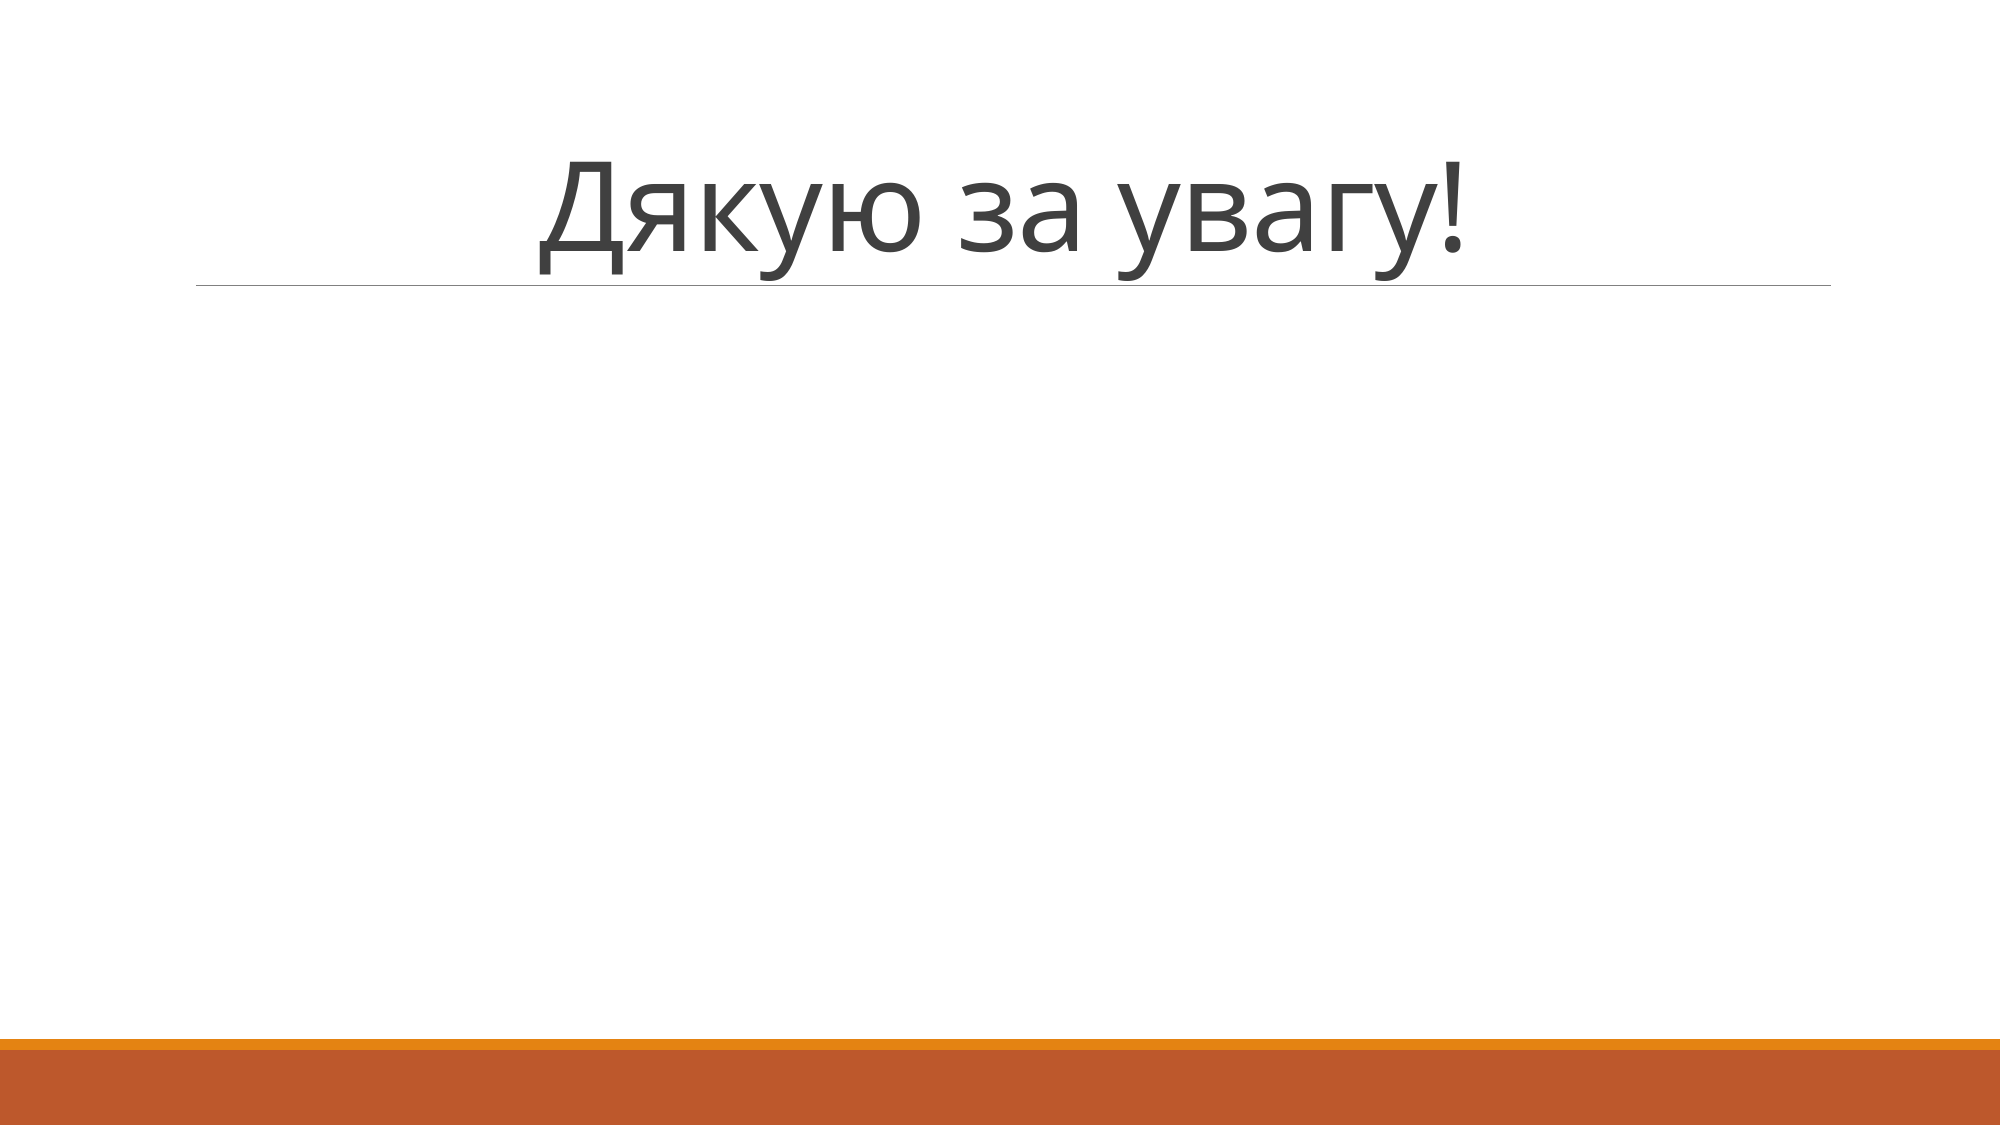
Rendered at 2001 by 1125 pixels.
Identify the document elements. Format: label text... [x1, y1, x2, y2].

title Дякую за увагу! [180, 47, 1830, 285]
